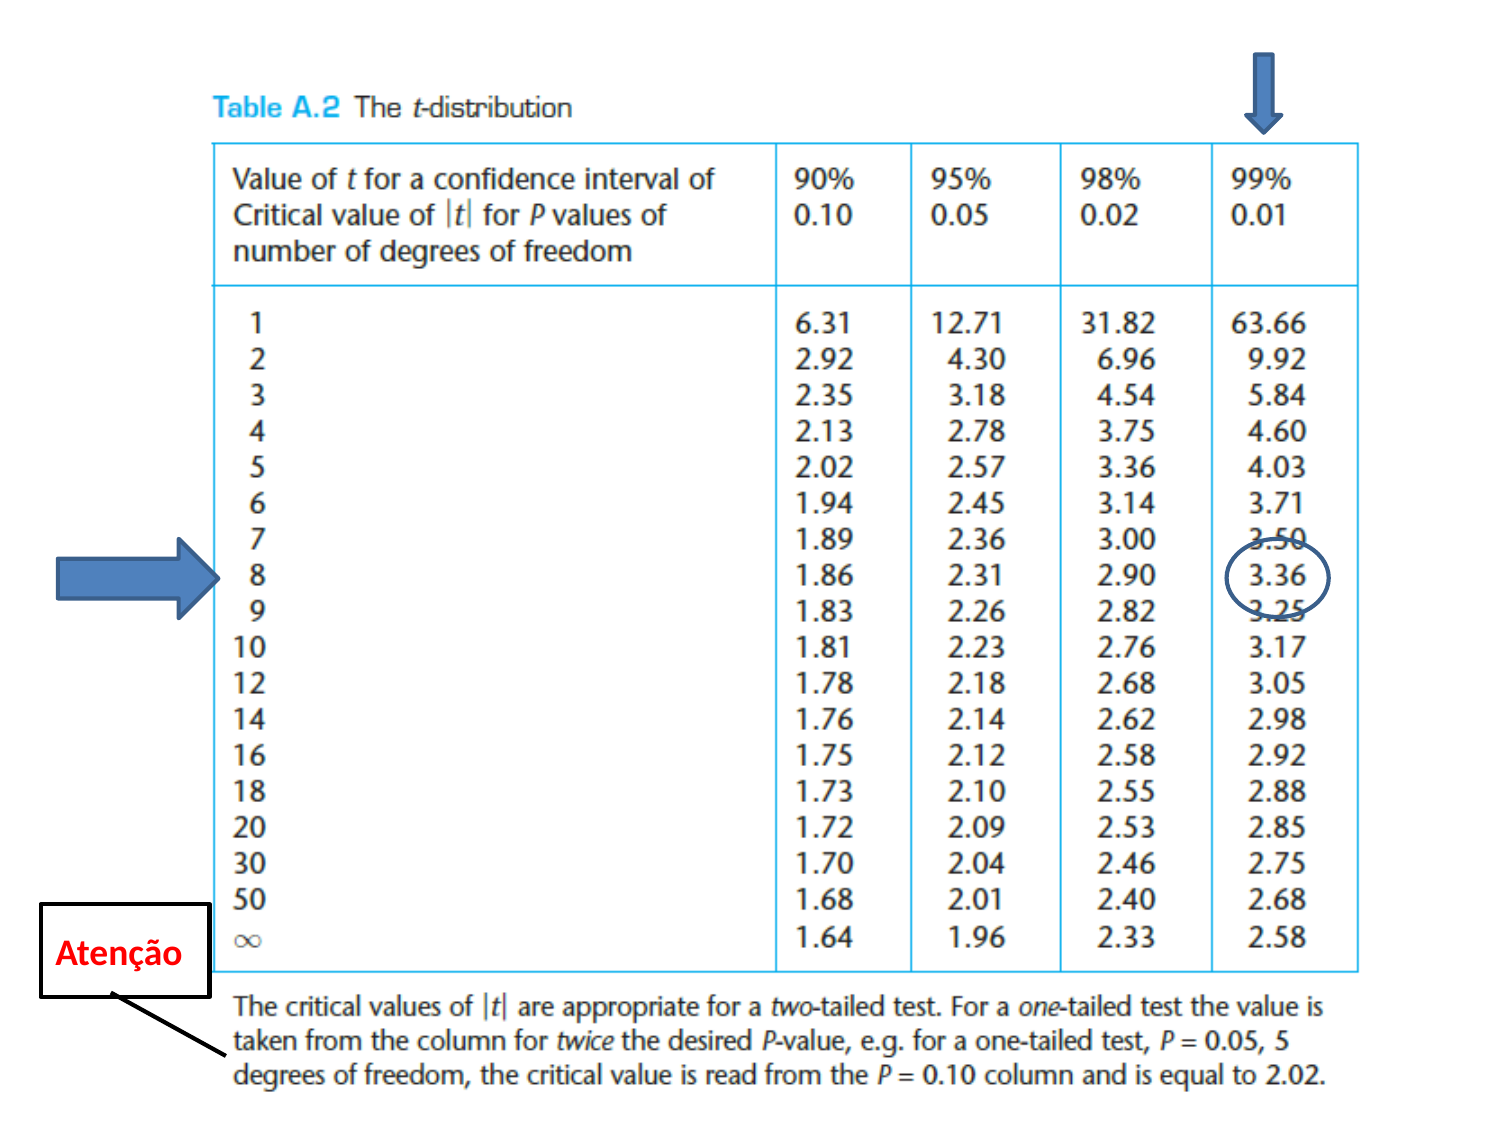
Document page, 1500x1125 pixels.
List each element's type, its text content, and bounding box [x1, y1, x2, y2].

text_box [1252, 52, 1275, 76]
text_box Atenção [39, 902, 187, 1037]
picture [192, 77, 1389, 1120]
text_box [55, 536, 187, 621]
